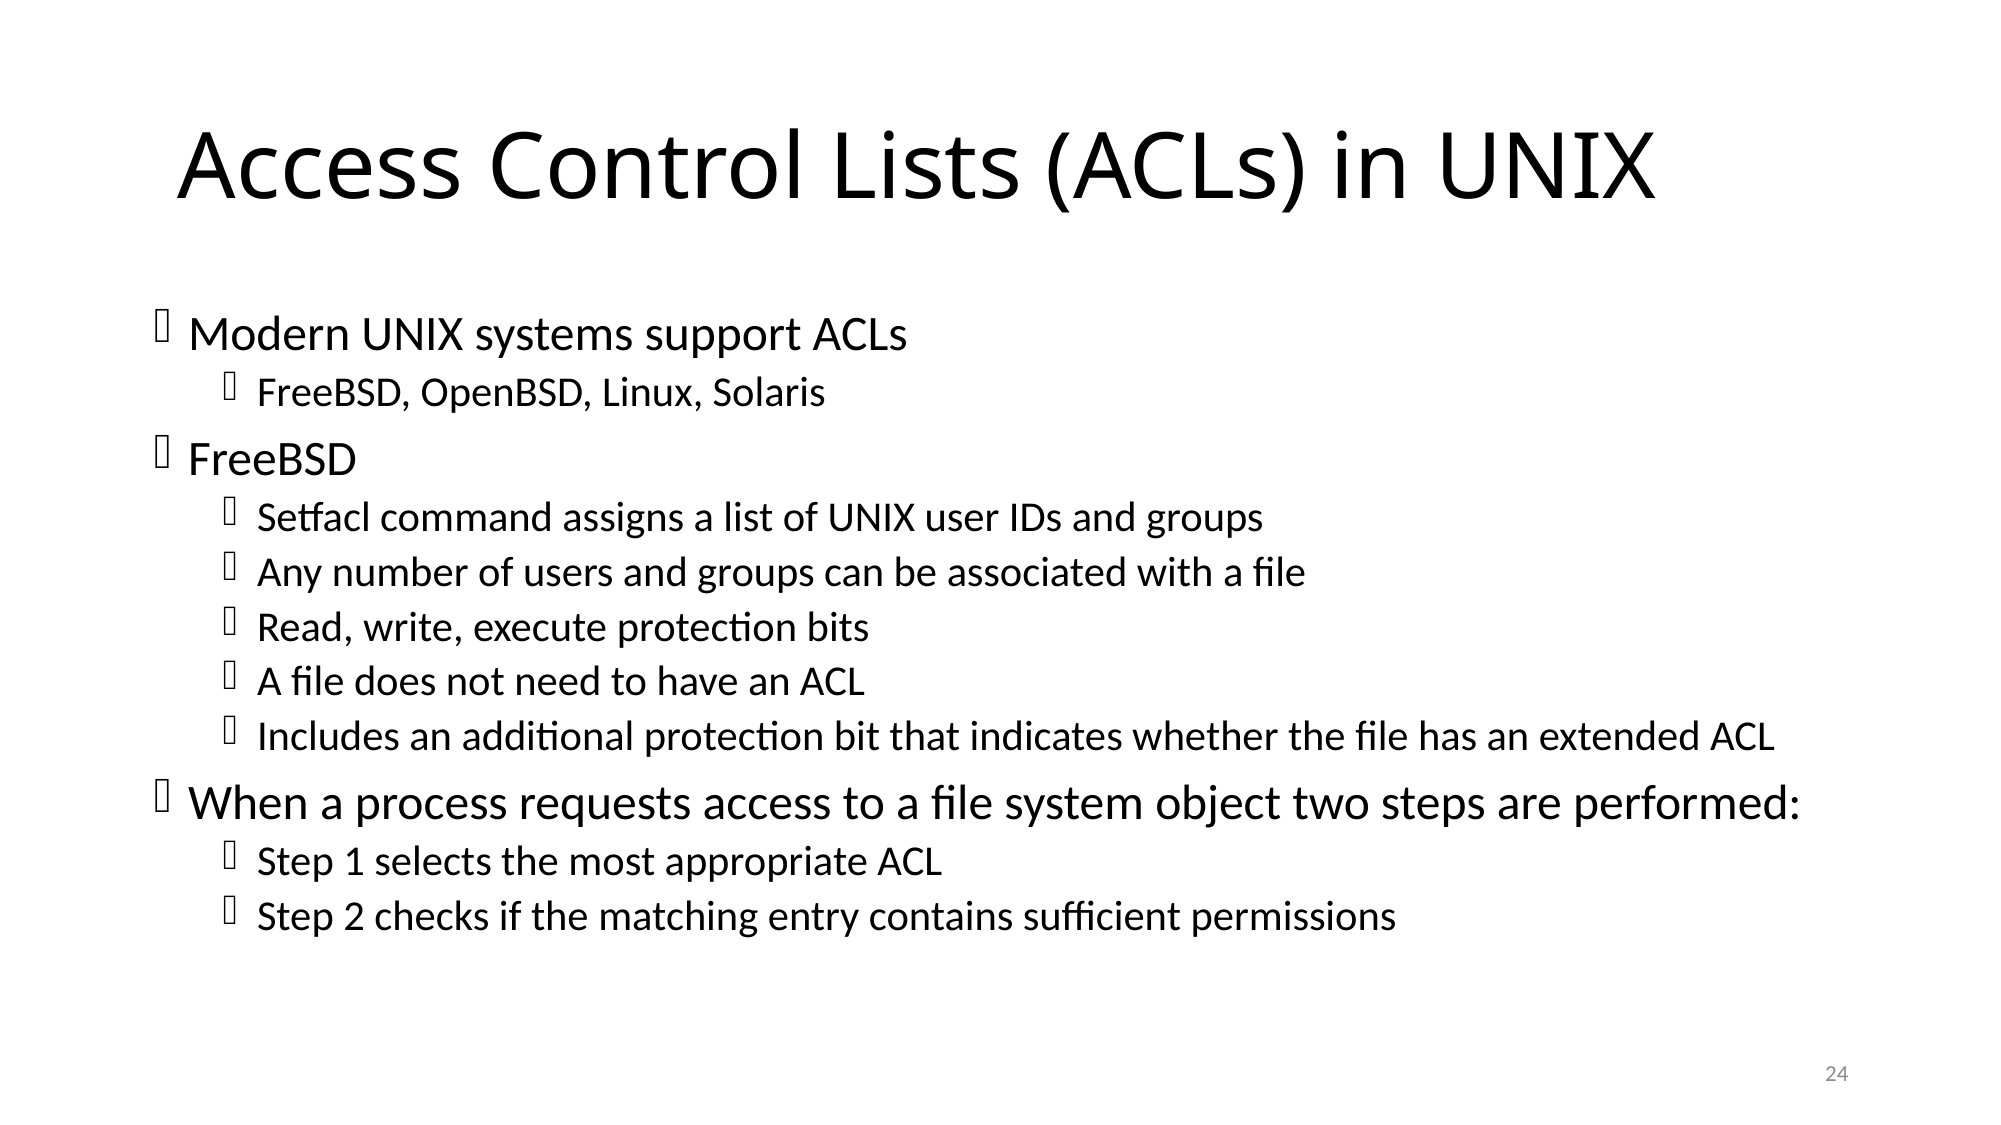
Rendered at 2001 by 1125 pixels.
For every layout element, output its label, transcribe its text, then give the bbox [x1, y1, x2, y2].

list Modern UNIX systems support ACLs FreeBSD, OpenBSD, Linux, Solaris FreeBSD Setfacl command assigns a list of UNIX user IDs and groups Any number of users and groups can be associated with a file Read, write, execute protection bits A file does not need to have an ACL Includes an additional protection bit that indicates whether the file has an extended ACL When a process requests access to a file system object two steps are performed: Step 1 selects the most appropriate ACL Step 2 checks if the matching entry contains sufficient permissions [138, 299, 1864, 1014]
slide_number 24 [1413, 1042, 1864, 1103]
title Access Control Lists (ACLs) in UNIX [138, 60, 1864, 278]
